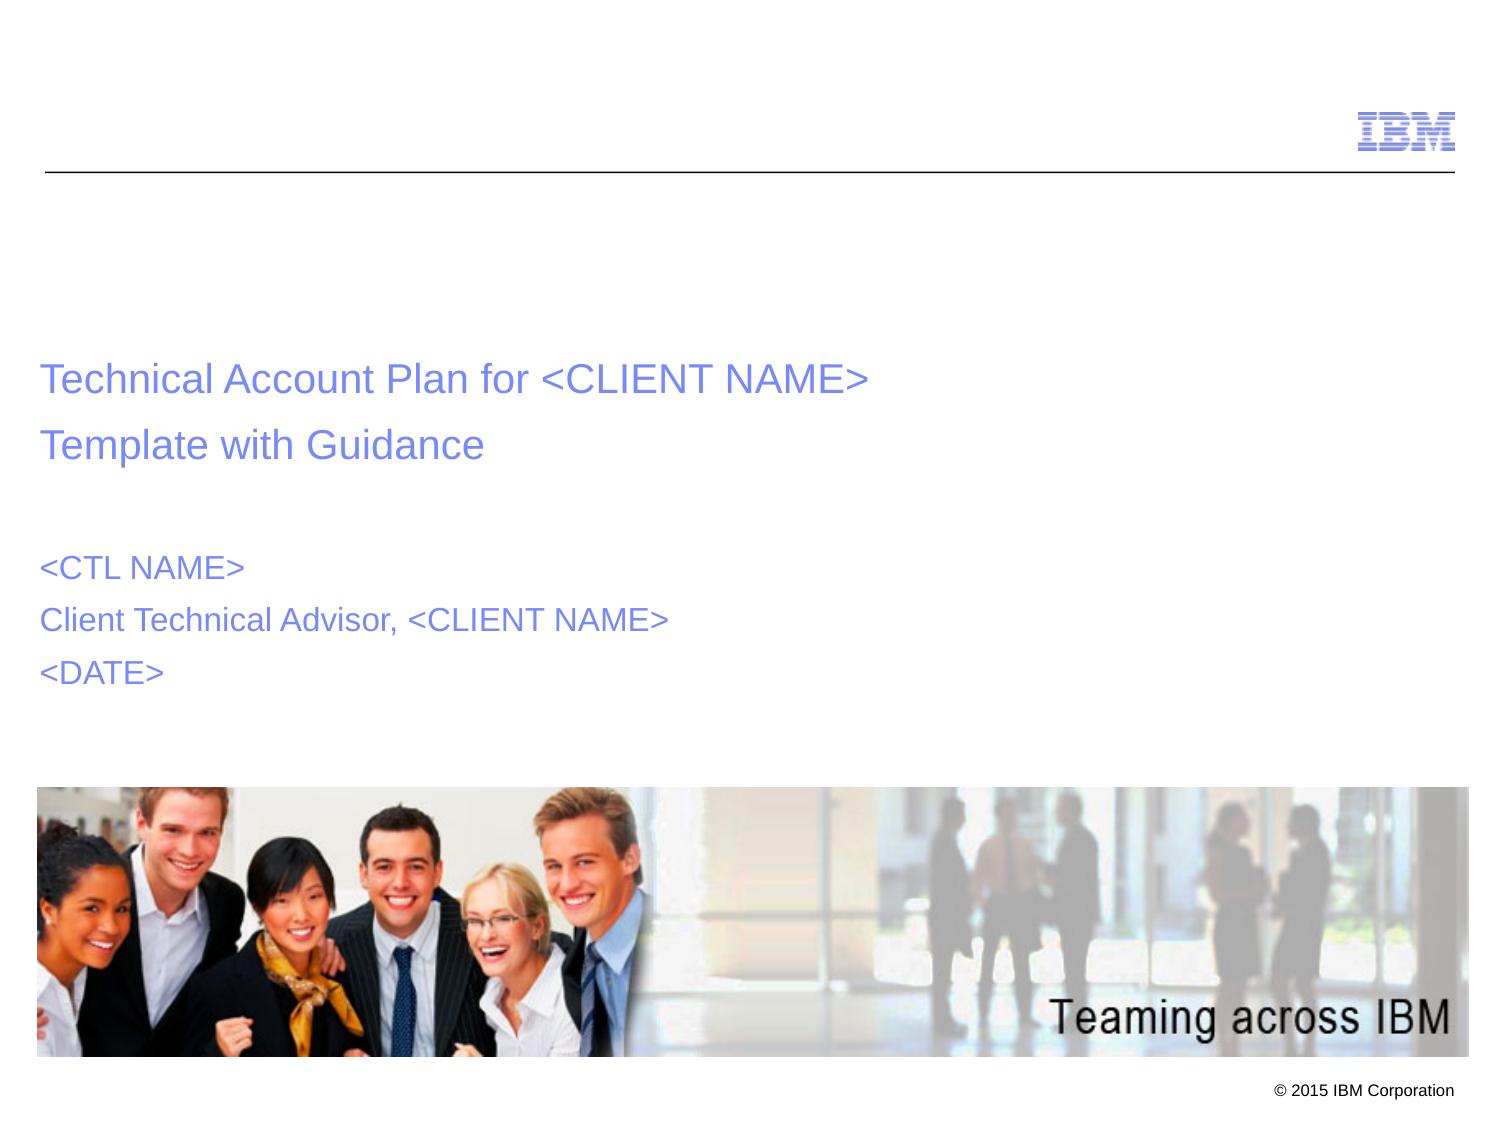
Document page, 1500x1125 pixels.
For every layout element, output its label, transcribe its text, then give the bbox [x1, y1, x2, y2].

picture [37, 787, 1469, 1057]
text_box Technical Account Plan for <CLIENT NAME> Template with Guidance <CTL NAME> Client Technical Advisor, <CLIENT NAME> <DATE> [24, 349, 913, 700]
picture [1358, 112, 1455, 151]
